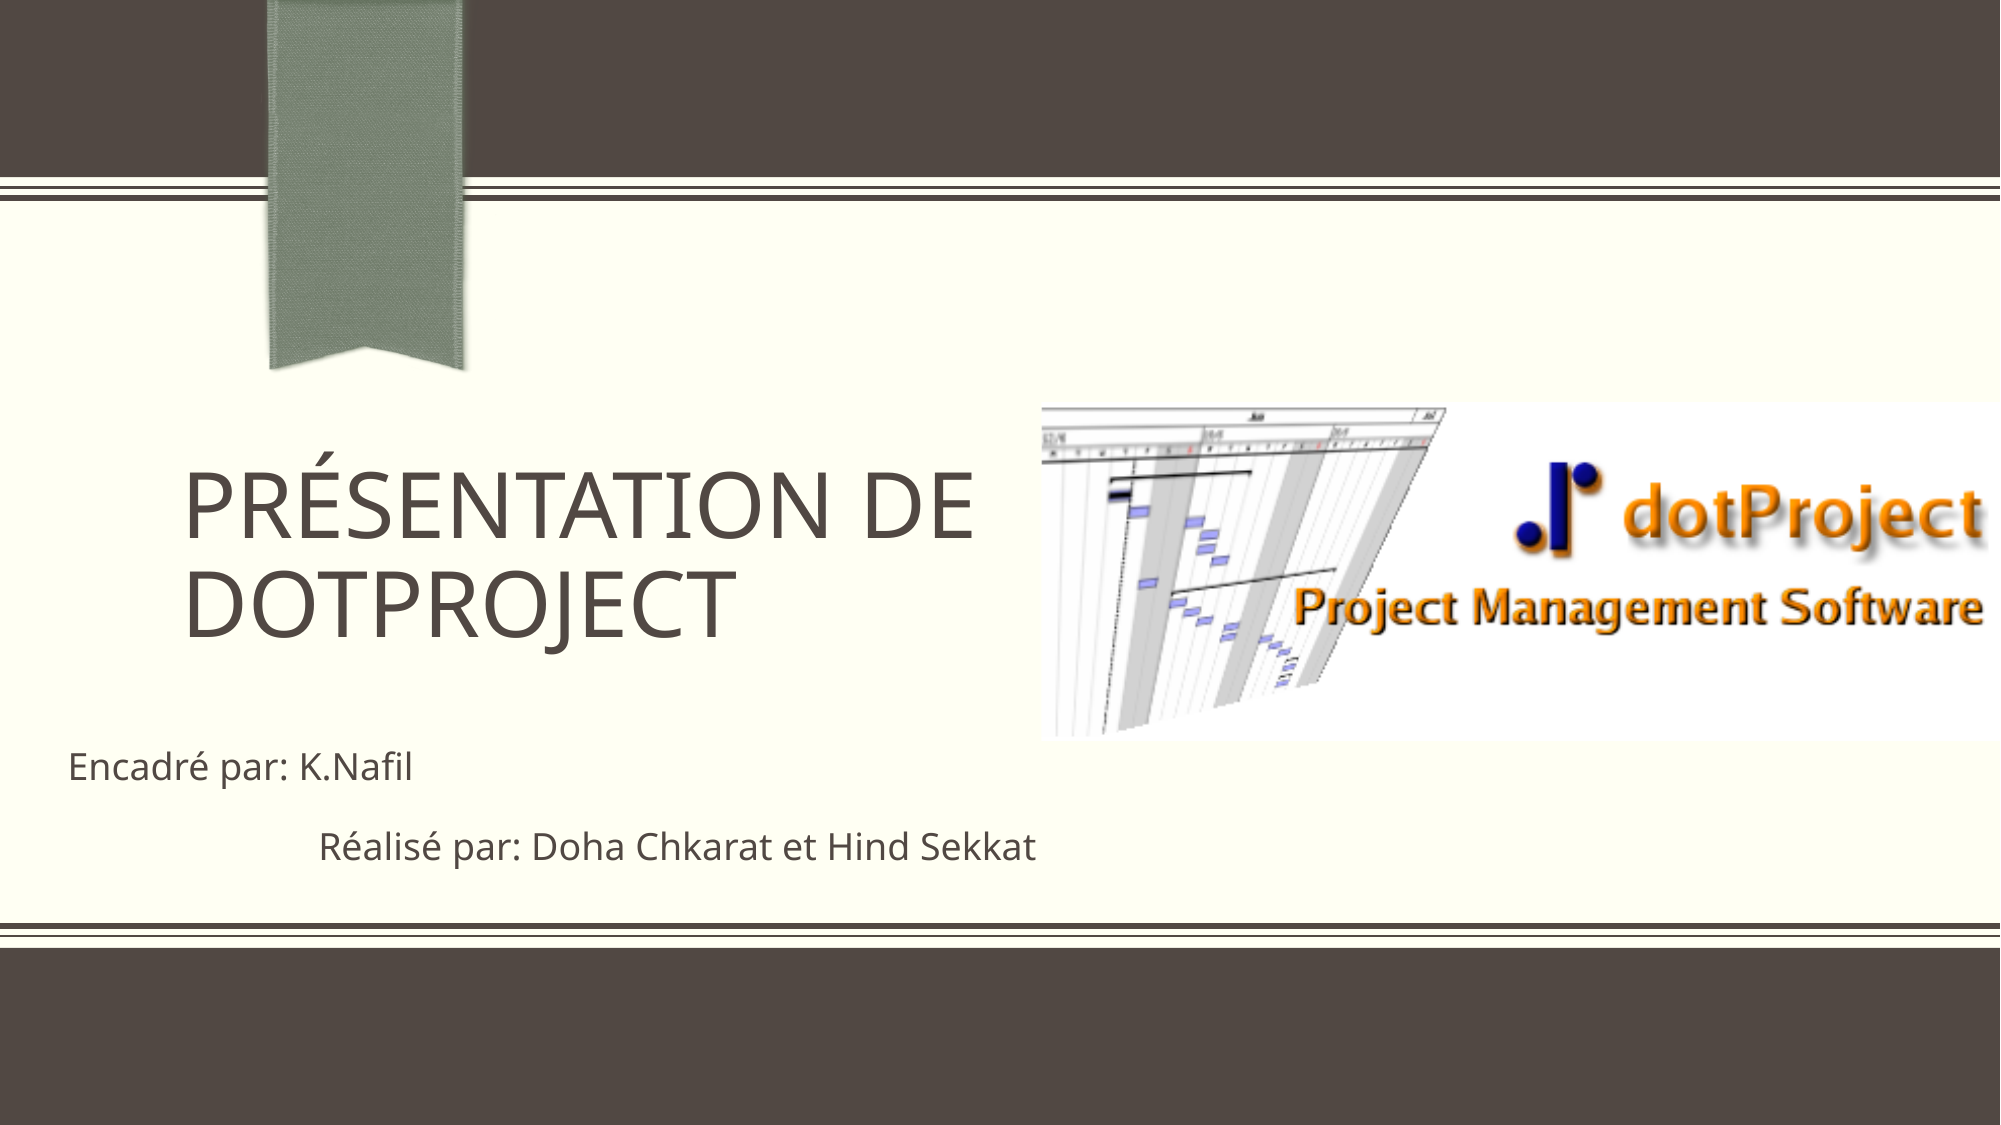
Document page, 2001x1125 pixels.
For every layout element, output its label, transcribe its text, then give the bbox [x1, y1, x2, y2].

picture [1041, 402, 2000, 741]
title Présentation de Dotproject [181, 376, 1122, 740]
subtitle Encadré par: K.Nafil Réalisé par: Doha Chkarat et Hind Sekkat [67, 740, 1122, 897]
